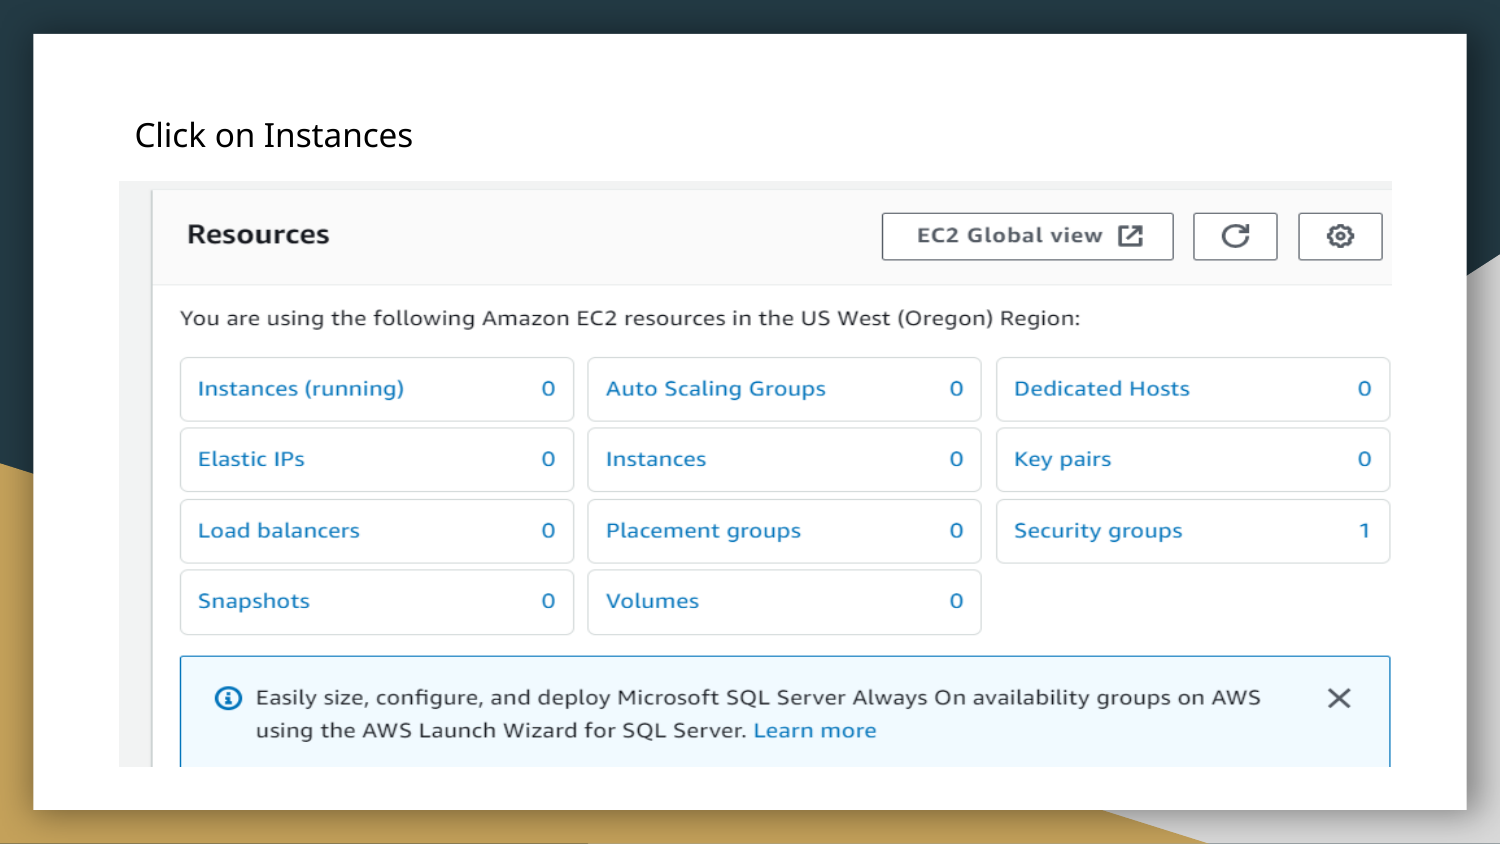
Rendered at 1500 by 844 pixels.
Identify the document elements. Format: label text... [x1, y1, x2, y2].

title Click on Instances [119, 93, 1381, 180]
picture [119, 180, 1392, 767]
